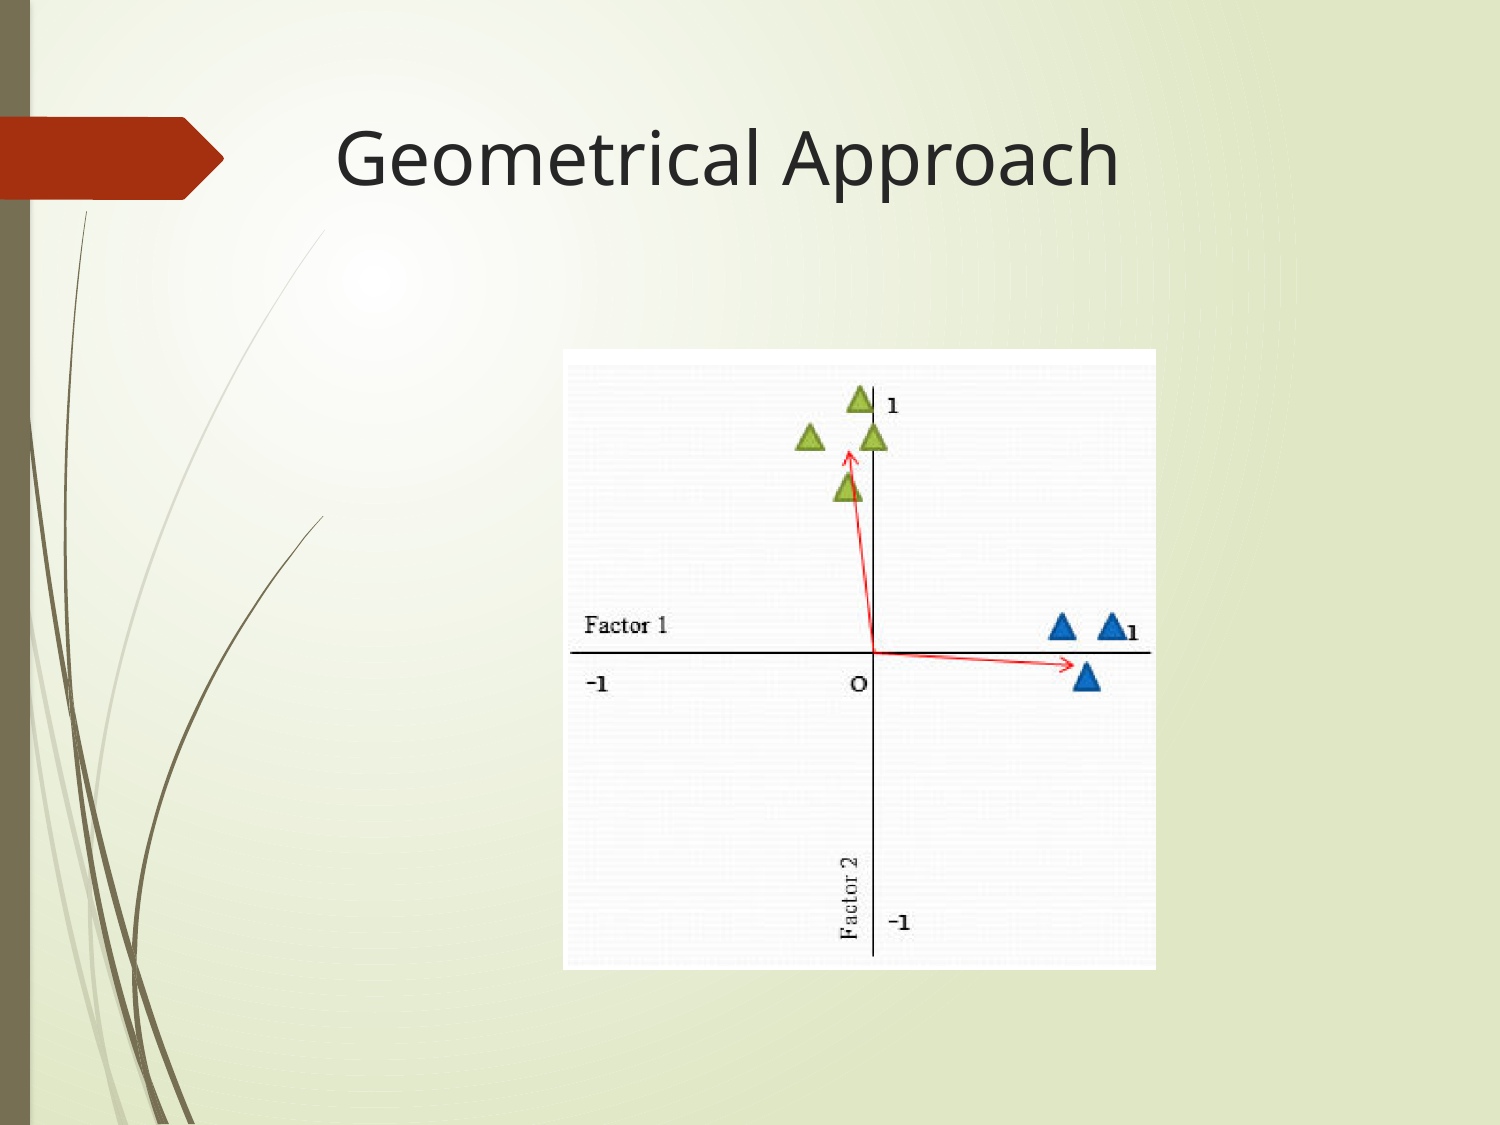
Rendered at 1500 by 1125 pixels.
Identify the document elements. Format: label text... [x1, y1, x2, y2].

title Geometrical Approach [319, 102, 1400, 313]
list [563, 349, 1156, 971]
